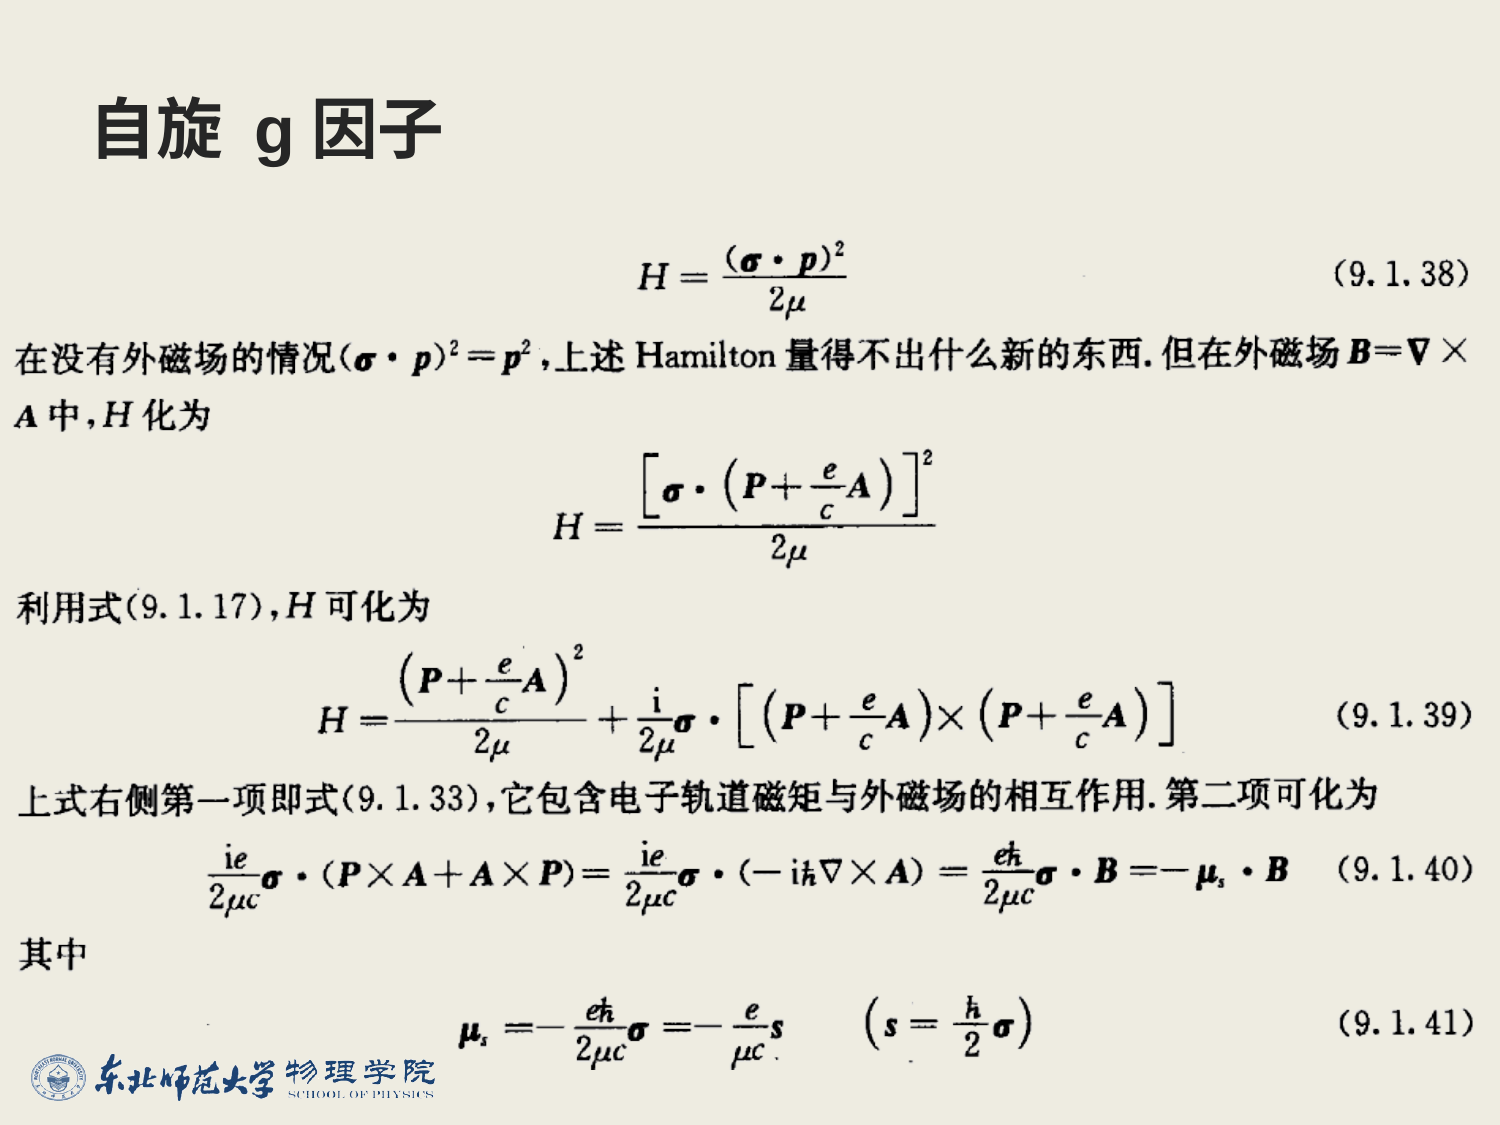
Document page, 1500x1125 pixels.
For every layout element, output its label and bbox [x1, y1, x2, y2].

picture [0, 235, 1500, 1101]
